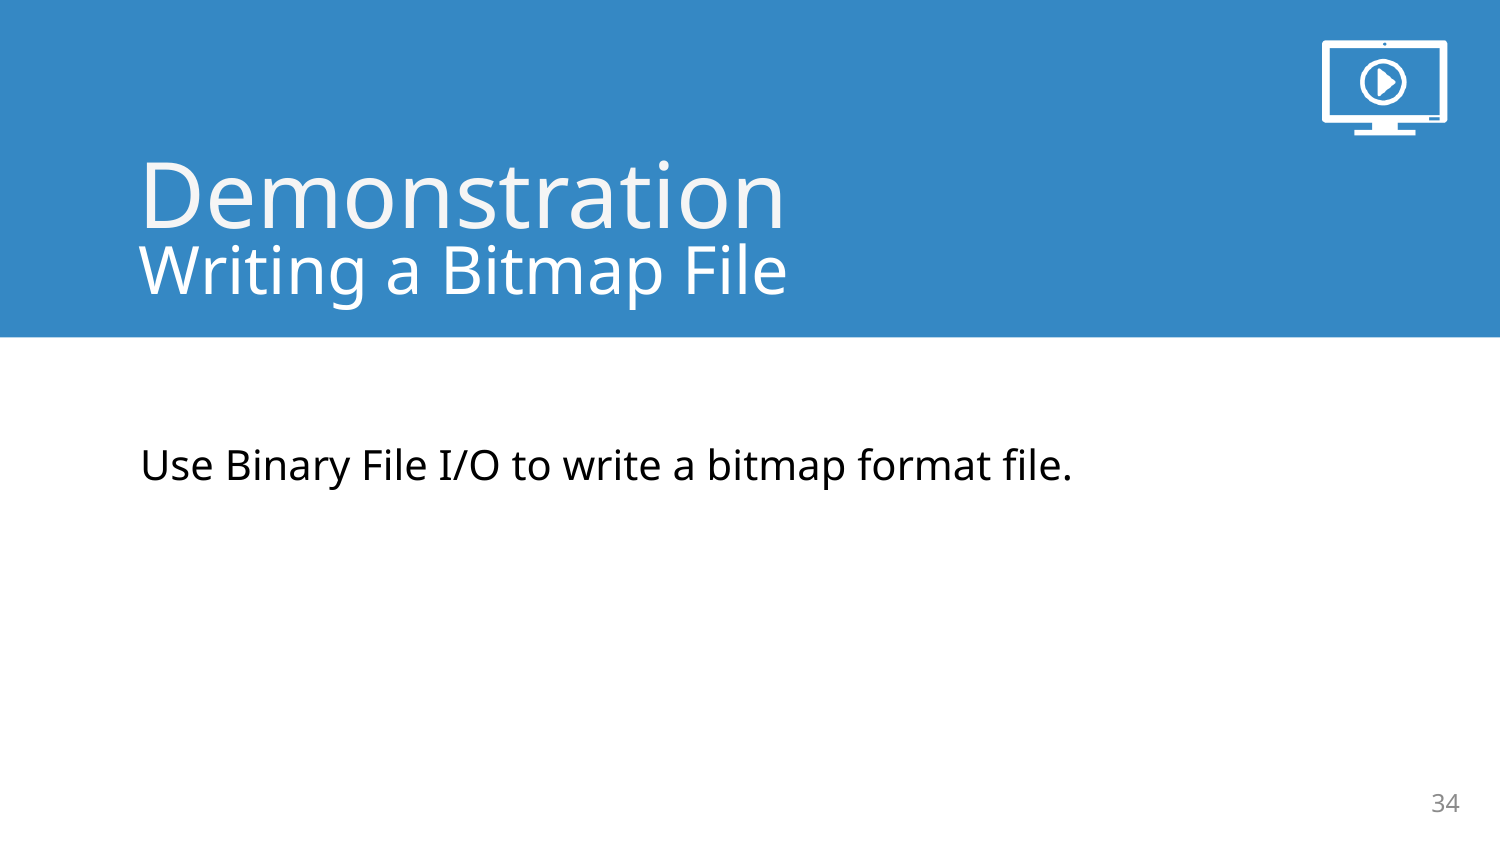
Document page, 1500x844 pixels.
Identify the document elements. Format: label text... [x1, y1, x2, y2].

list Writing a Bitmap File [123, 236, 1474, 322]
picture [1310, 28, 1453, 145]
list Use Binary File I/O to write a bitmap format file. [125, 431, 1415, 629]
slide_number 34 [1400, 782, 1475, 828]
